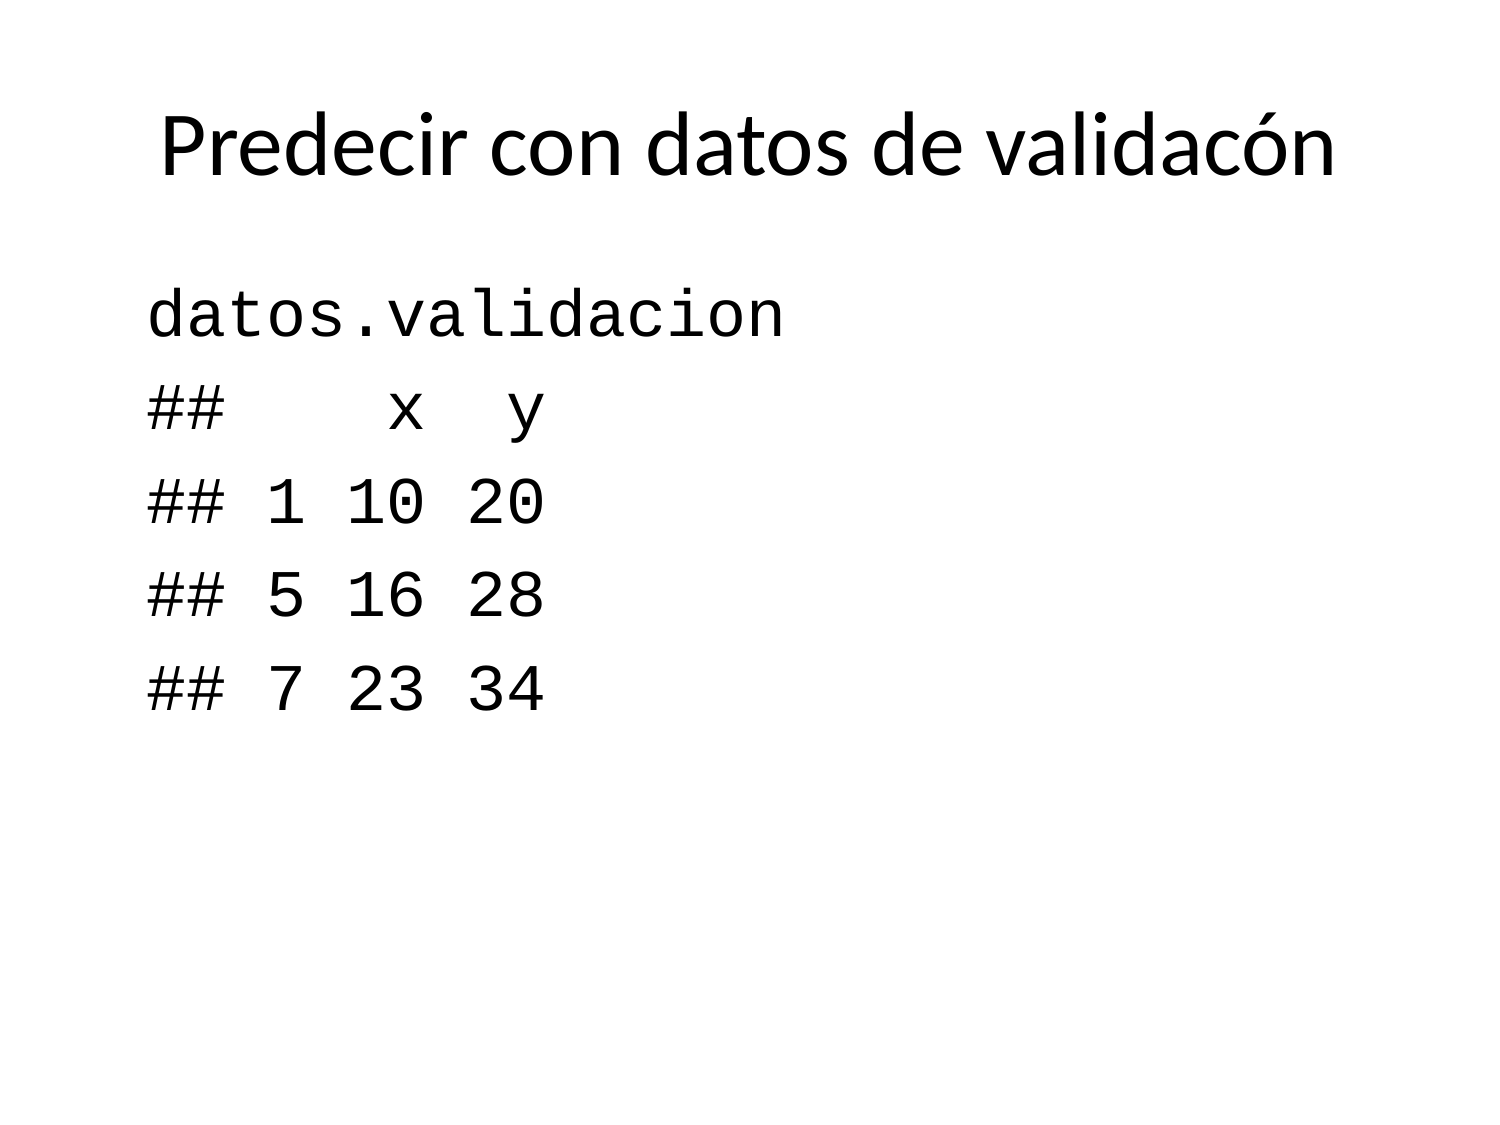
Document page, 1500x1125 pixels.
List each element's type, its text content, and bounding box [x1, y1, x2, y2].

list datos.validacion ## x y ## 1 10 20 ## 5 16 28 ## 7 23 34 [75, 262, 1425, 1005]
title Predecir con datos de validacón [75, 45, 1425, 233]
